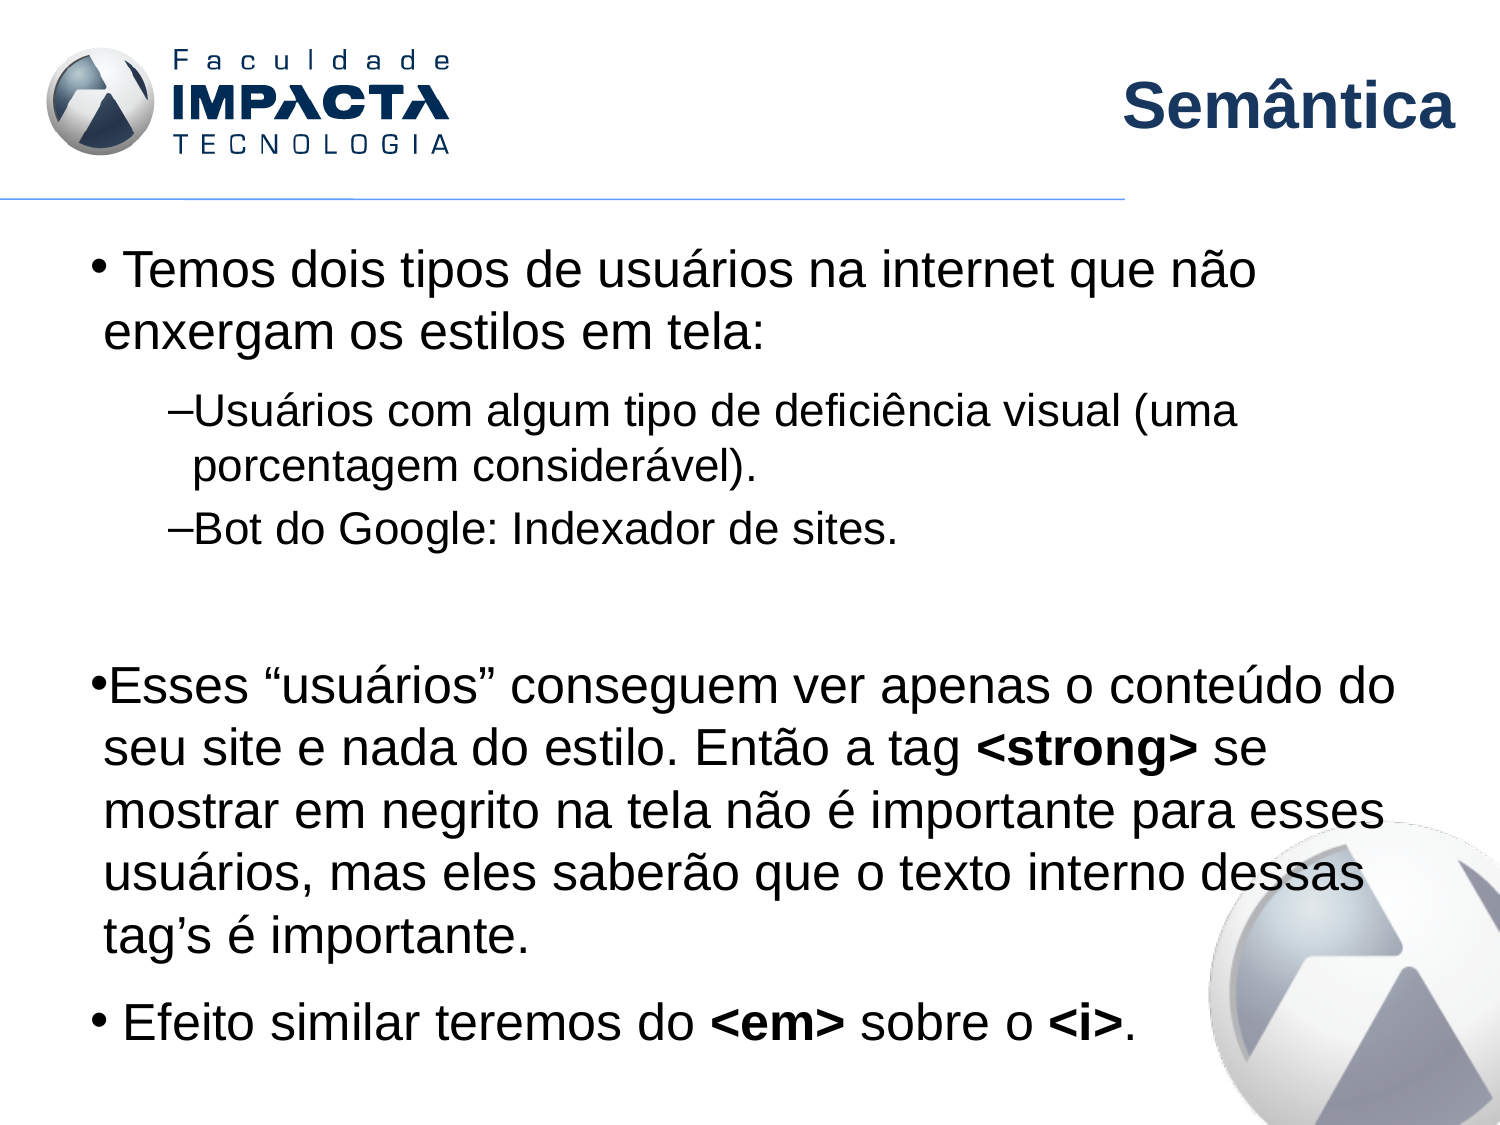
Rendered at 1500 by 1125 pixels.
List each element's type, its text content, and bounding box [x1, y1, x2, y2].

list Temos dois tipos de usuários na internet que não enxergam os estilos em tela: Usuários com algum tipo de deficiência visual (uma porcentagem considerável). Bot do Google: Indexador de sites. Esses “usuários” conseguem ver apenas o conteúdo do seu site e nada do estilo. Então a tag <strong> se mostrar em negrito na tela não é importante para esses usuários, mas eles saberão que o texto interno dessas tag’s é importante. Efeito similar teremos do <em> sobre o <i>. [29, 219, 1471, 1059]
picture [1206, 787, 1500, 1125]
title Semântica [488, 25, 1471, 177]
picture [35, 35, 458, 164]
